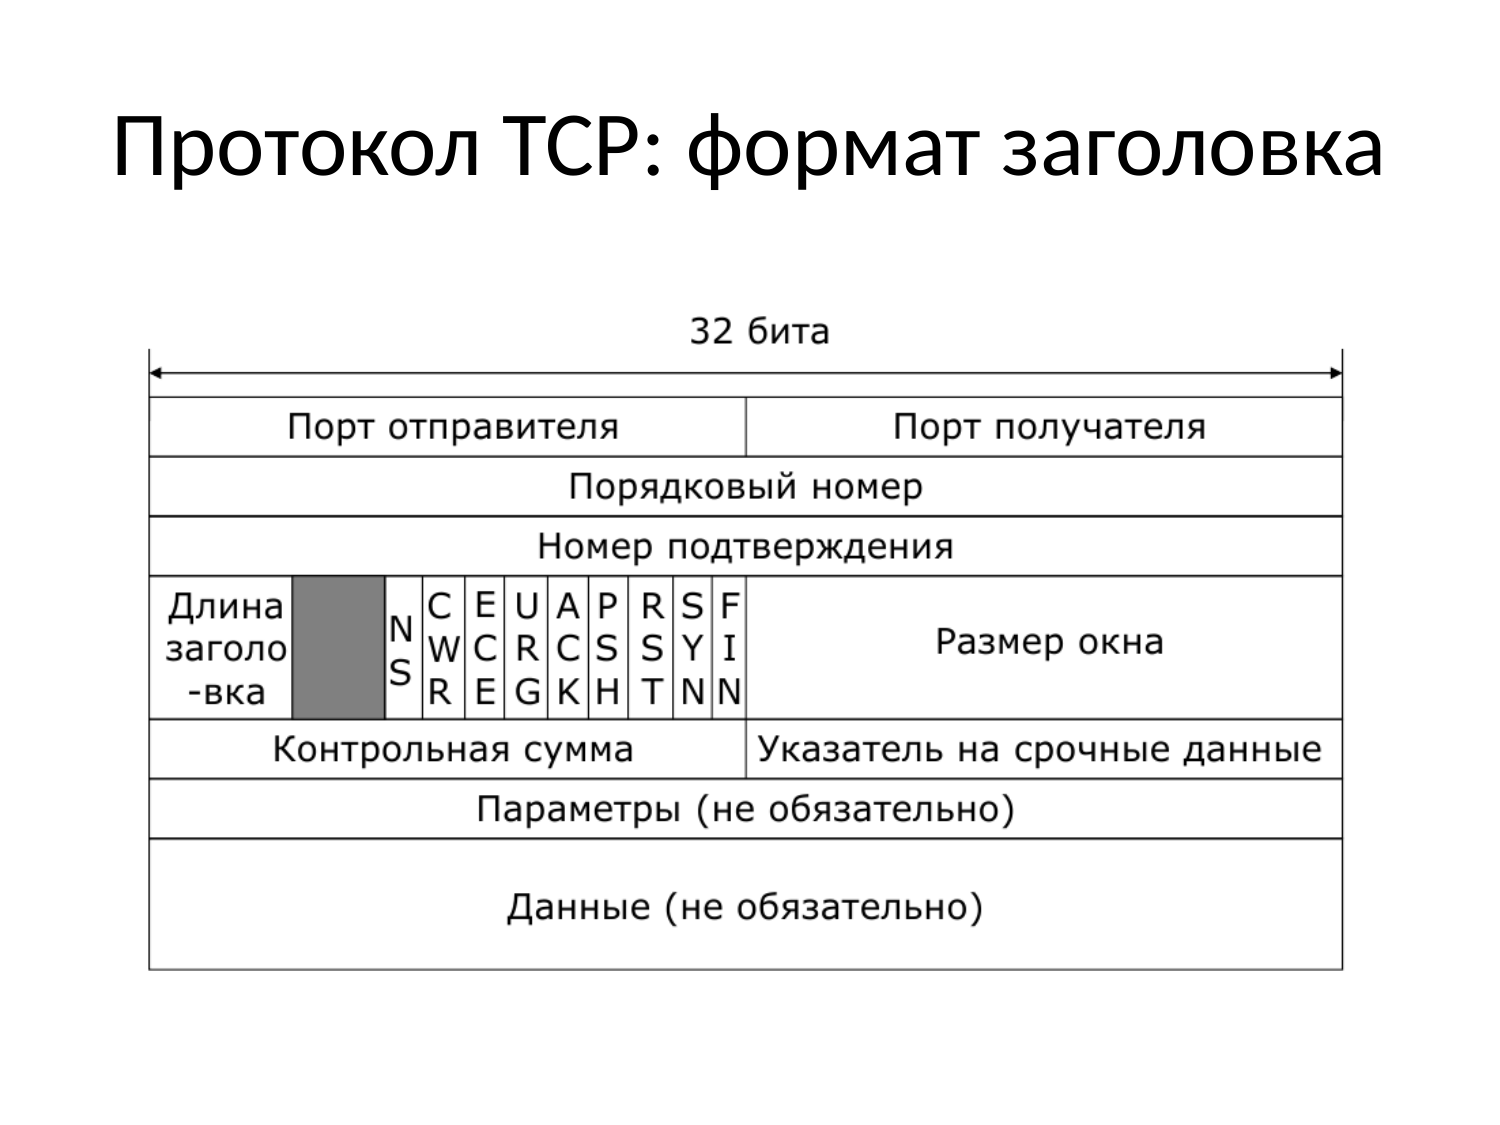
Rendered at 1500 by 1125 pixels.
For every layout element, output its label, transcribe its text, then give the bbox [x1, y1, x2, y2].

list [86, 262, 1414, 1006]
title Протокол ТСР: формат заголовка [75, 45, 1425, 233]
